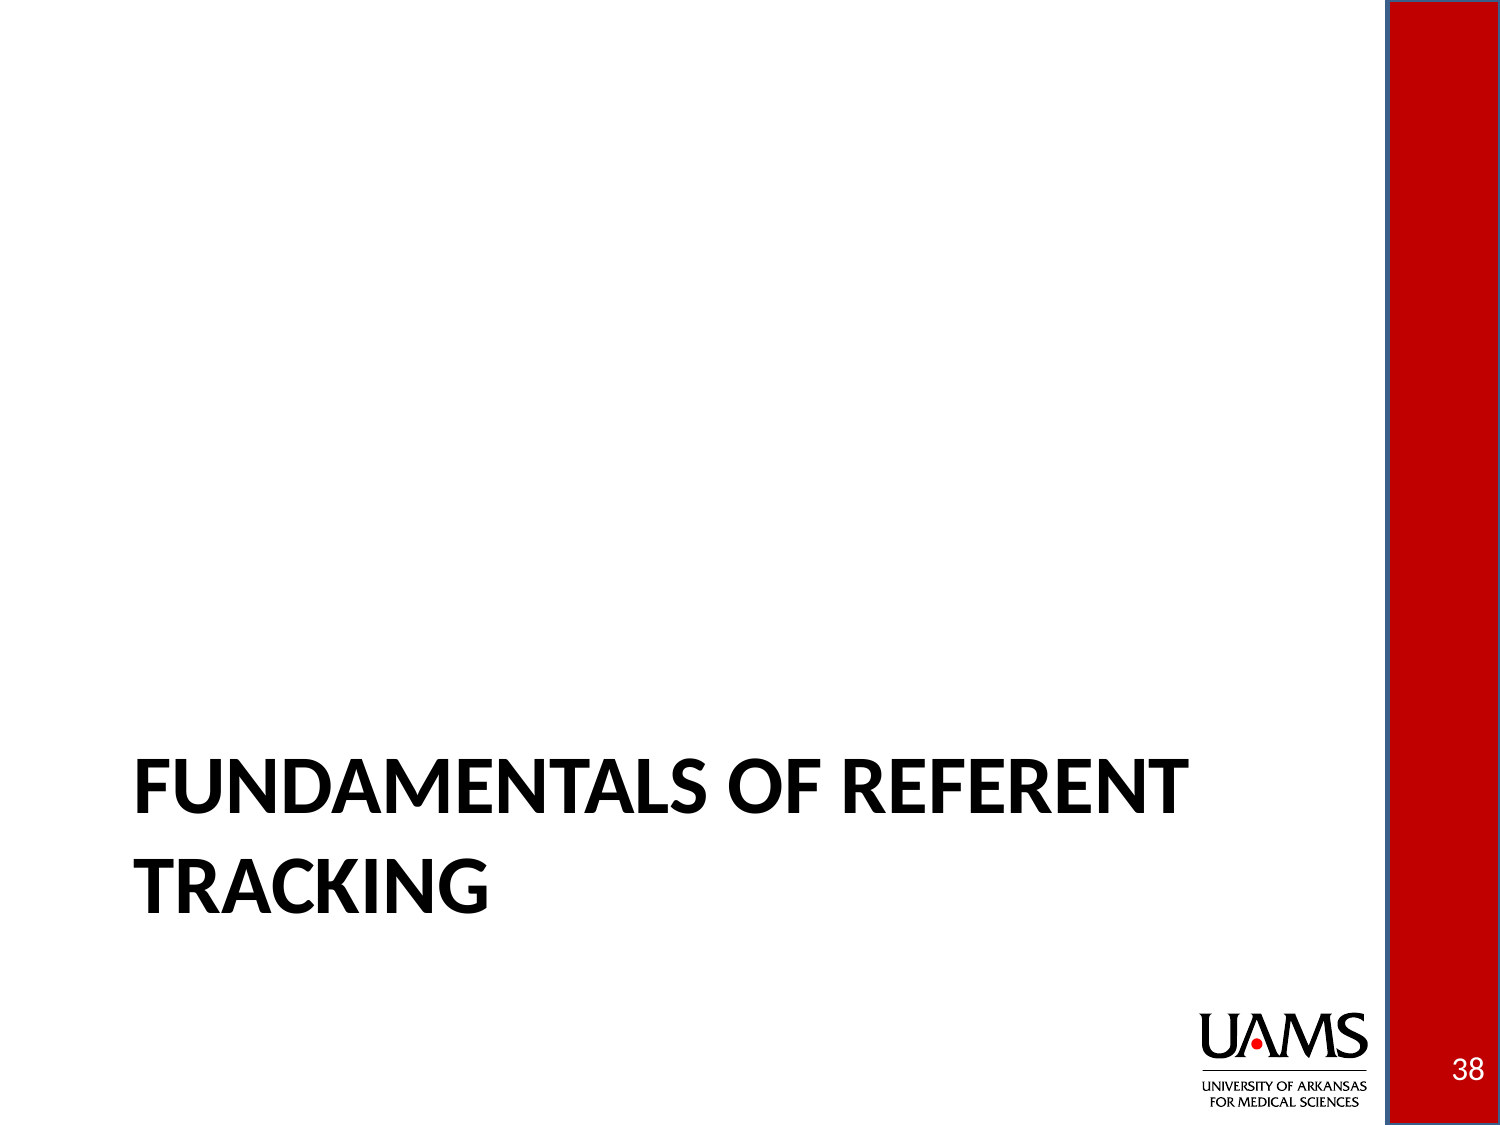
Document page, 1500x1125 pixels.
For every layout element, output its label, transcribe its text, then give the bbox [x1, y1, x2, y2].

title Fundamentals of referent tracking [118, 722, 1338, 947]
